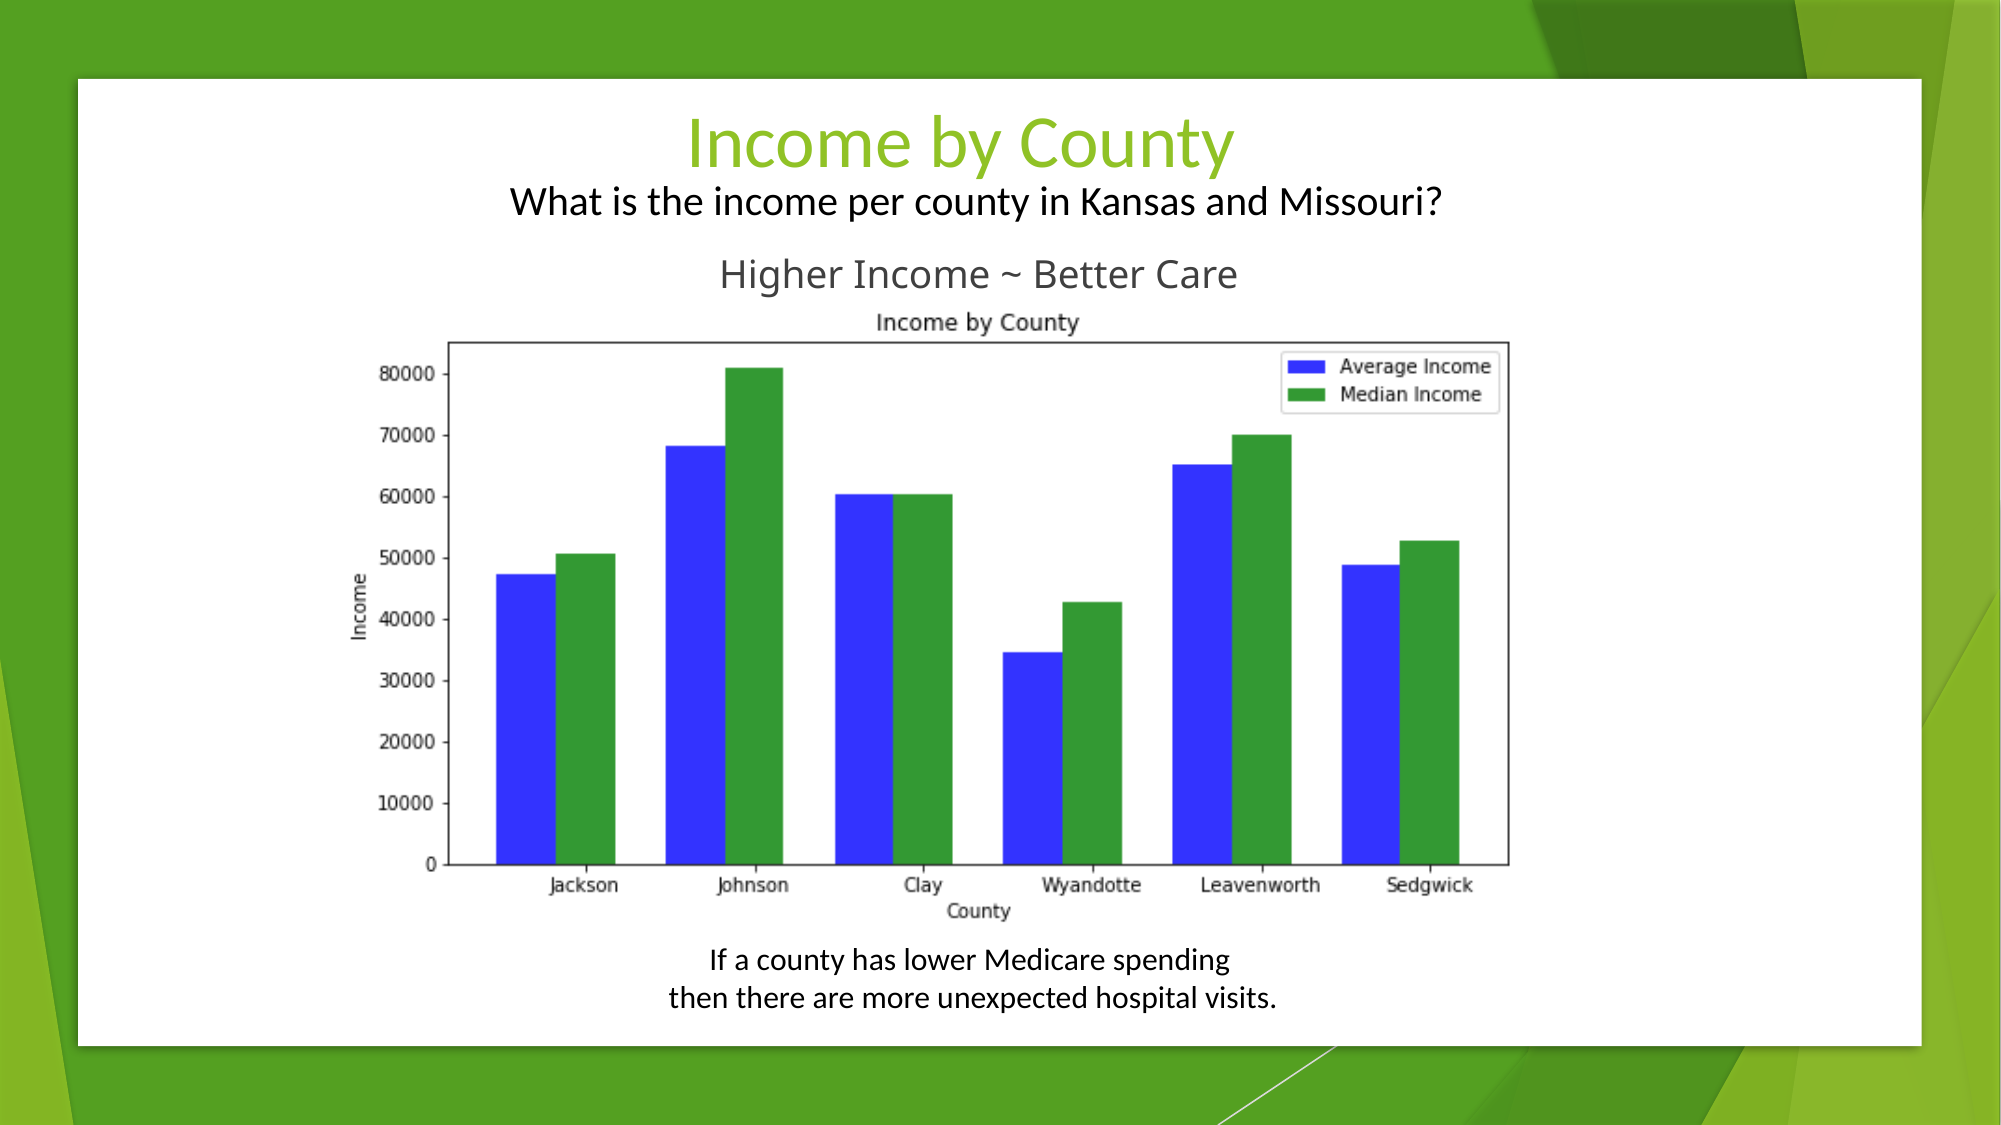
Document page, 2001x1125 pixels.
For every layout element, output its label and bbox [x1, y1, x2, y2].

picture [259, 278, 1551, 964]
text_box [0, 0, 2000, 1125]
